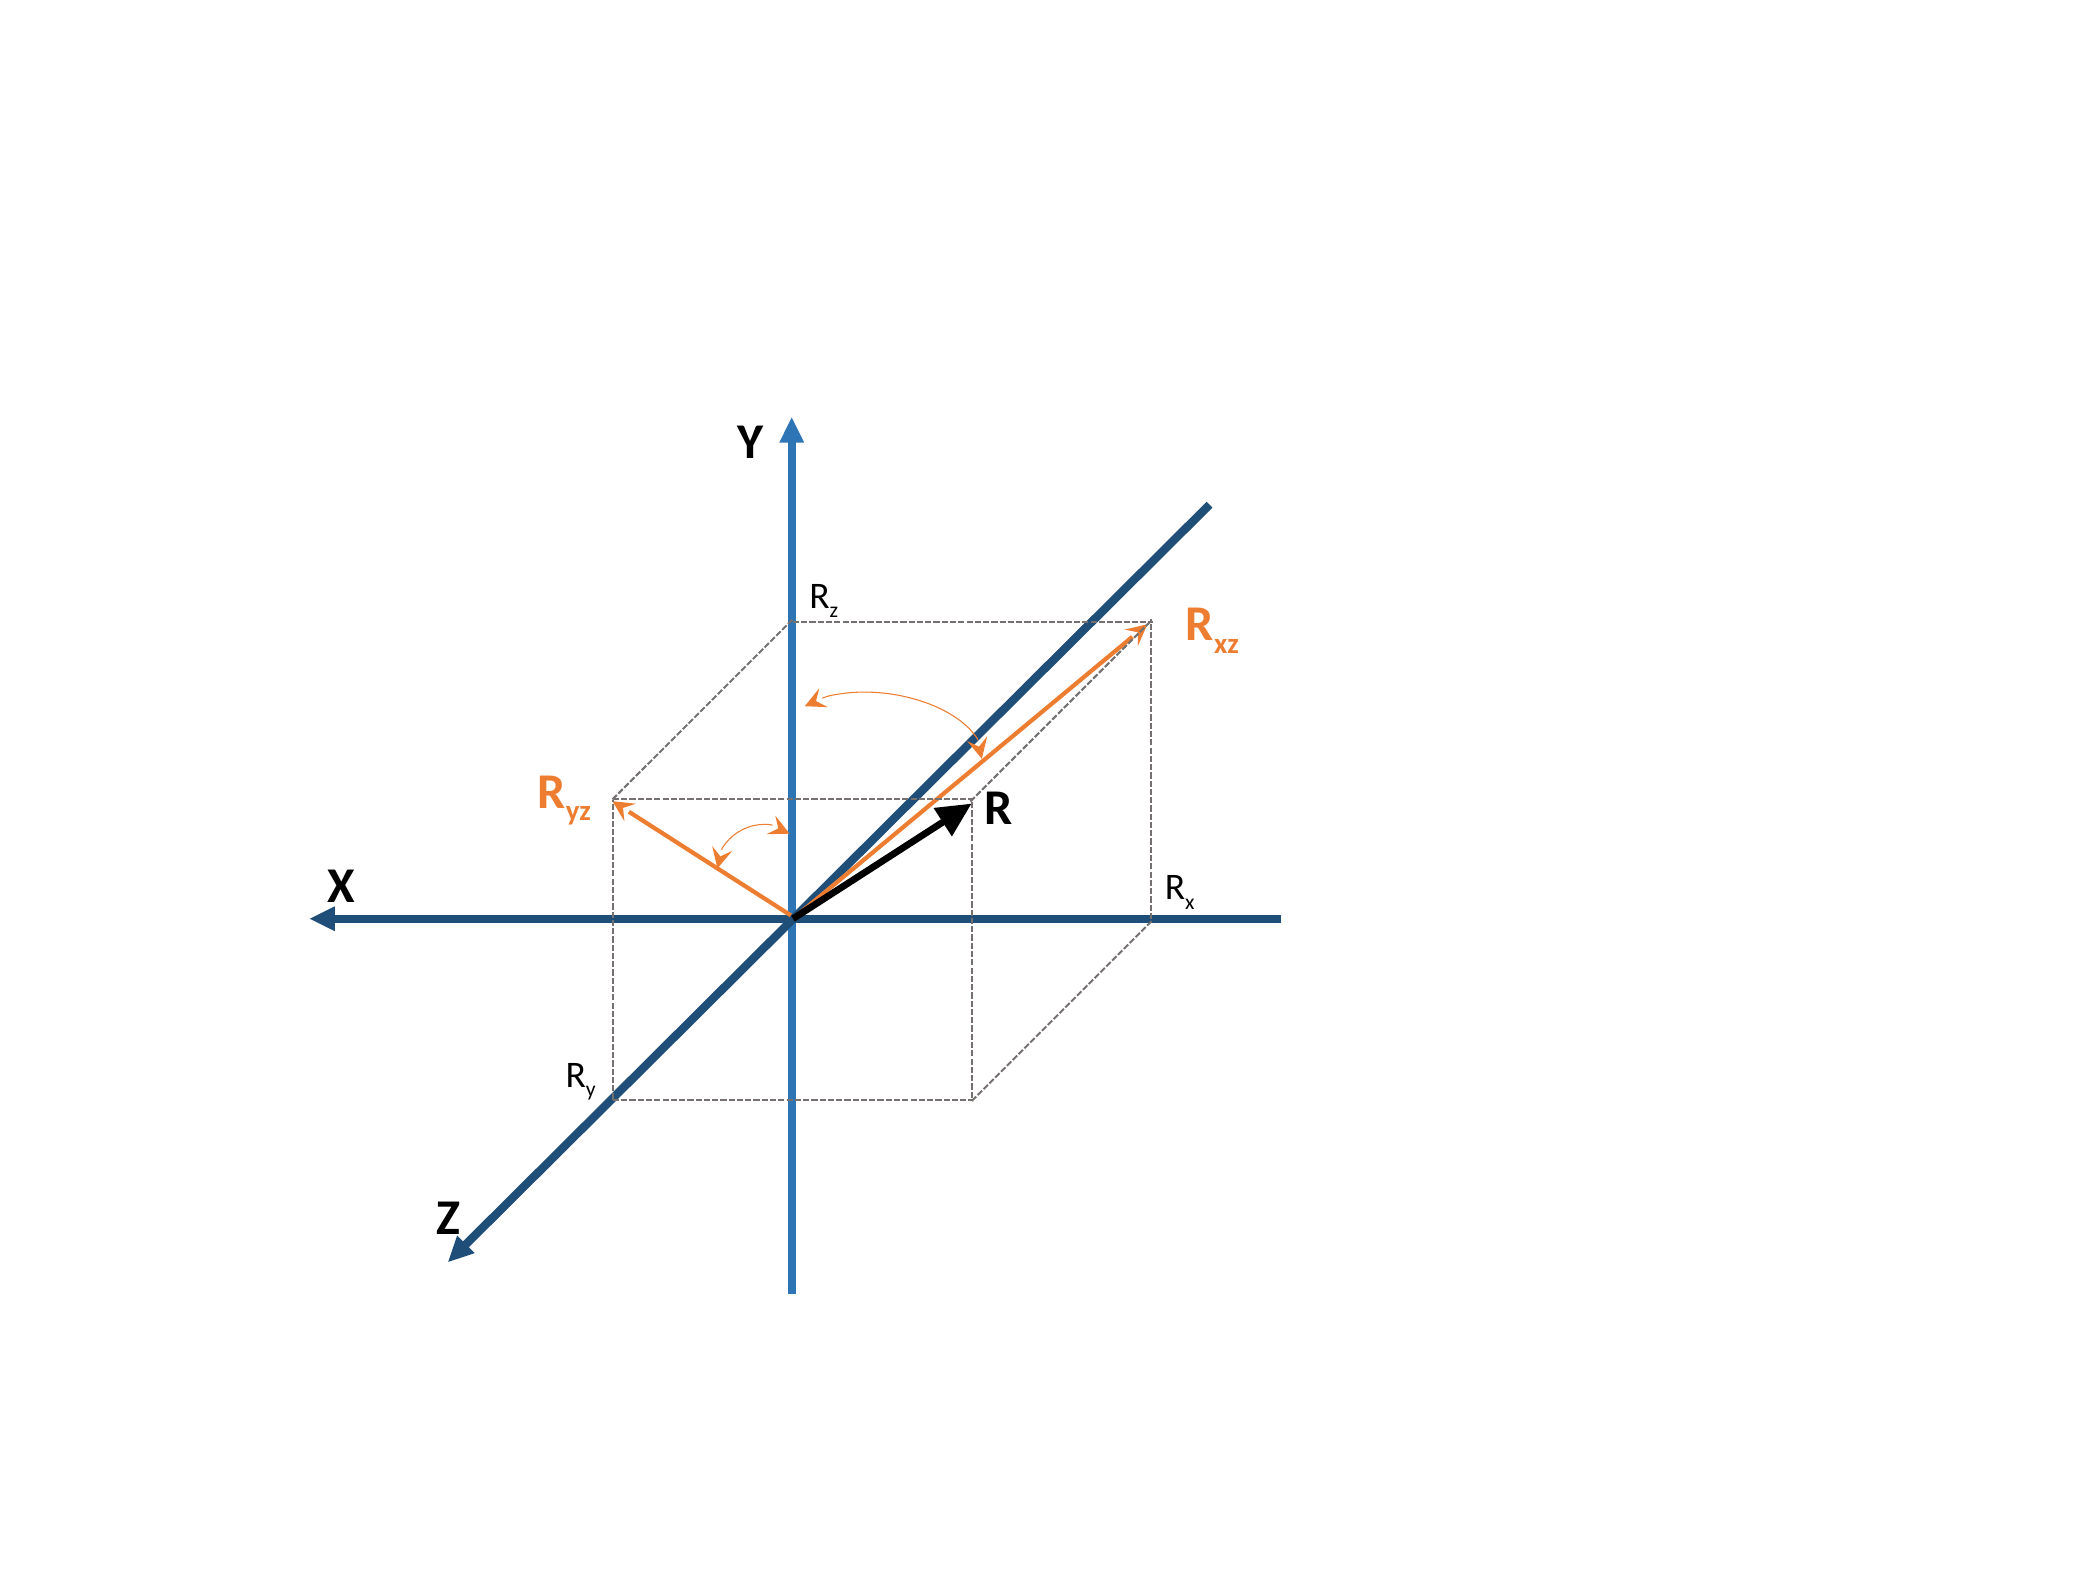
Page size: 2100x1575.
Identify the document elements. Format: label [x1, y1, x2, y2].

text_box [309, 401, 1282, 1295]
